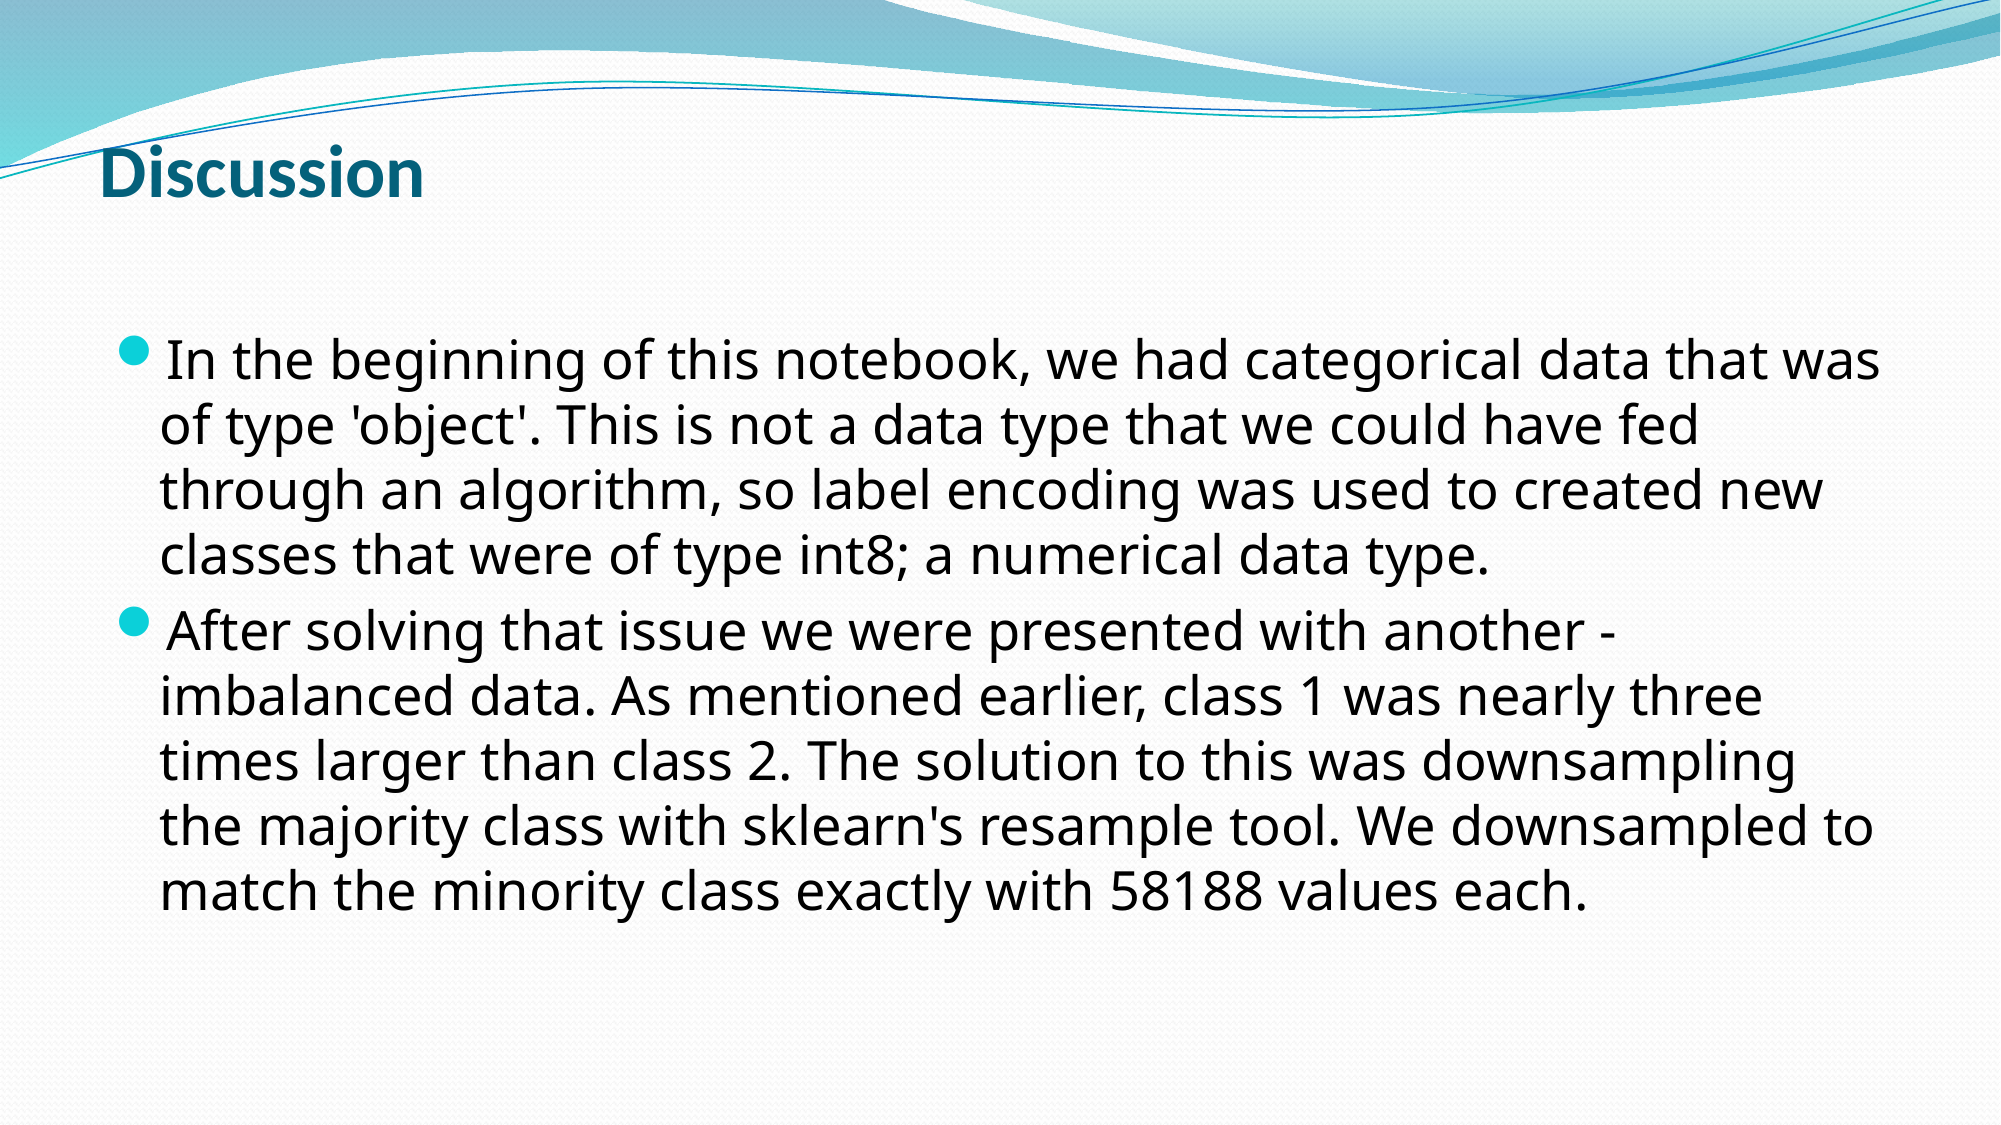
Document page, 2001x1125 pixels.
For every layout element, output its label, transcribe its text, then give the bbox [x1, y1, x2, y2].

title Discussion [99, 115, 1900, 303]
list In the beginning of this notebook, we had categorical data that was of type 'object'. This is not a data type that we could have fed through an algorithm, so label encoding was used to created new classes that were of type int8; a numerical data type. After solving that issue we were presented with another - imbalanced data. As mentioned earlier, class 1 was nearly three times larger than class 2. The solution to this was downsampling the majority class with sklearn's resample tool. We downsampled to match the minority class exactly with 58188 values each. [99, 317, 1900, 1038]
